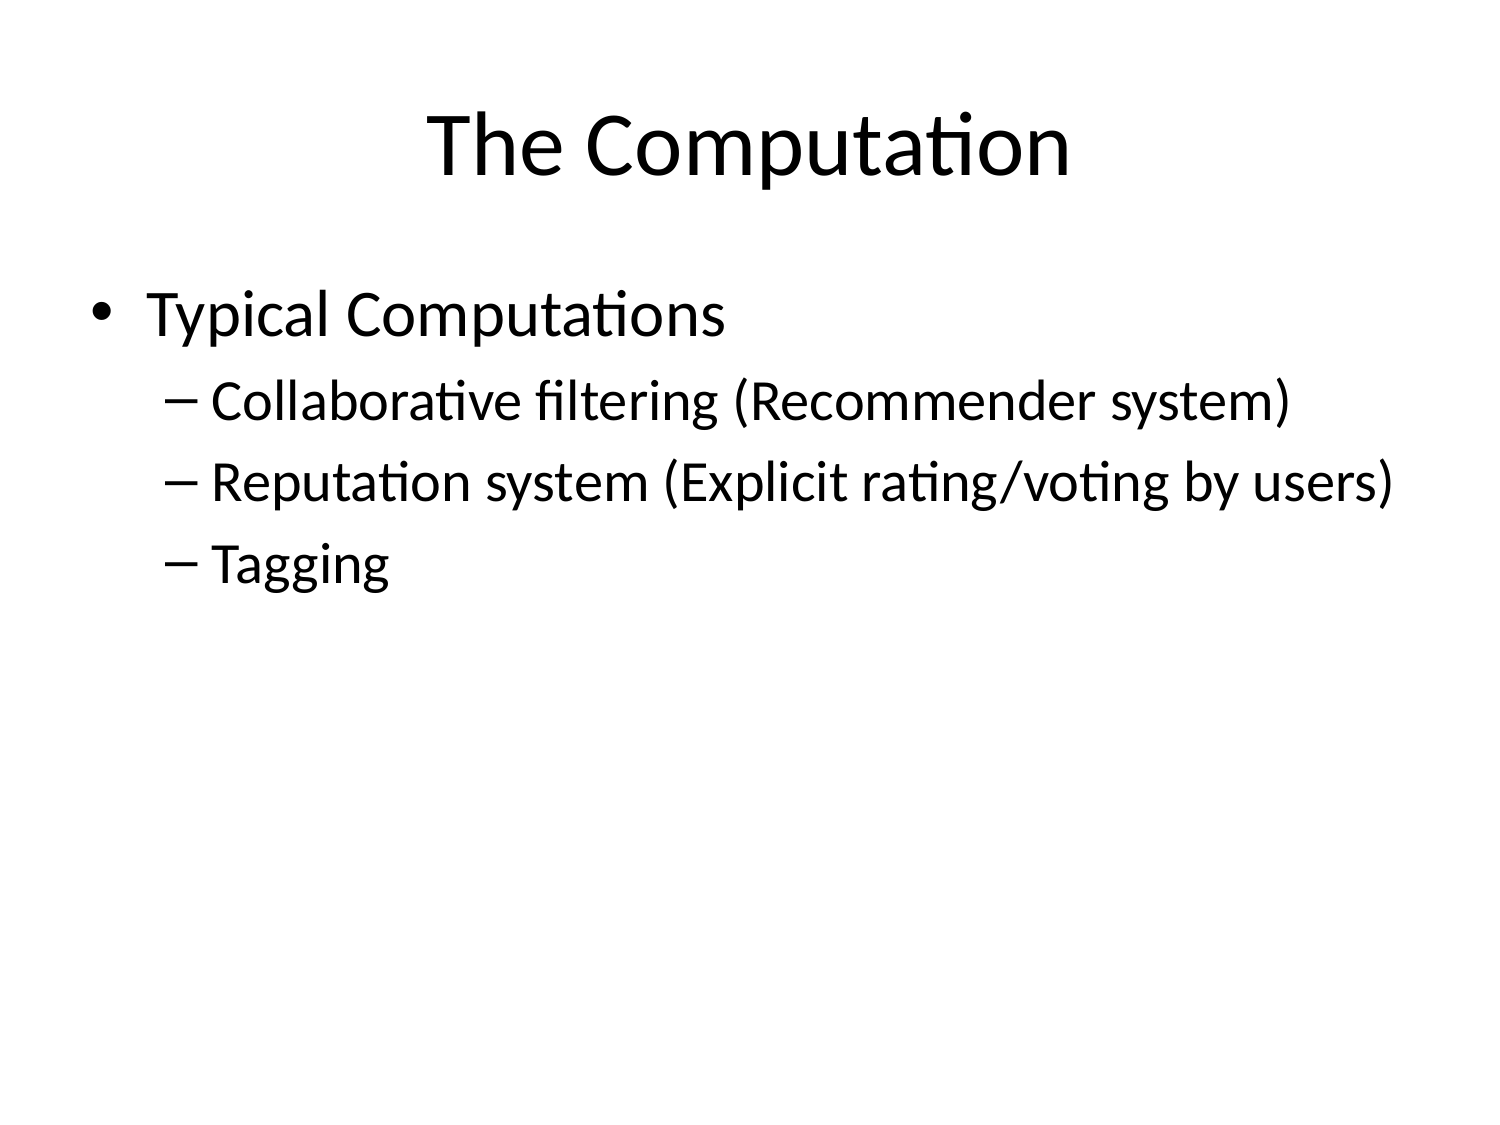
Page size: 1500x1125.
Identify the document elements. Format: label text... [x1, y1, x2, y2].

title The Computation [75, 45, 1425, 233]
list Typical Computations Collaborative filtering (Recommender system) Reputation system (Explicit rating/voting by users) Tagging [75, 262, 1425, 1005]
